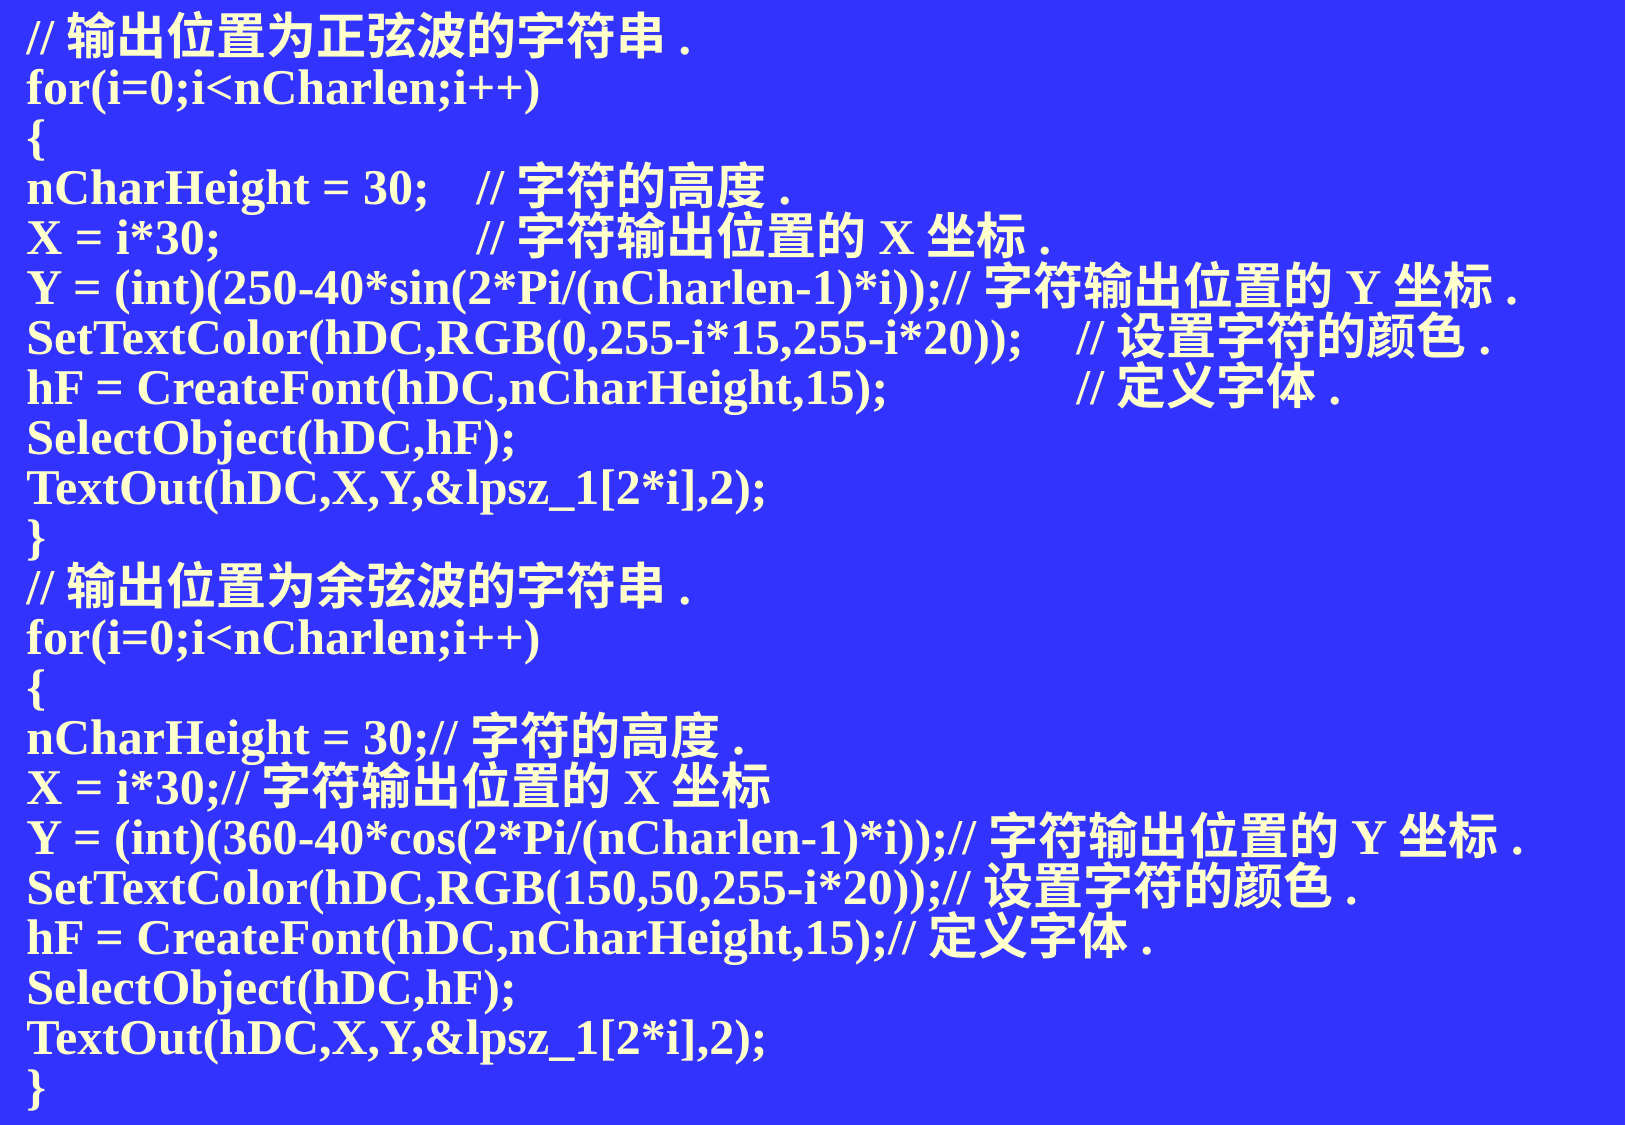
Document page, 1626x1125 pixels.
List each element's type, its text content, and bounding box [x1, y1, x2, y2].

text_box //输出位置为正弦波的字符串. for(i=0;i<nCharlen;i++) { nCharHeight = 30; //字符的高度. X = i*30; //字符输出位置的X坐标. Y = (int)(250-40*sin(2*Pi/(nCharlen-1)*i));//字符输出位置的Y坐标. SetTextColor(hDC,RGB(0,255-i*15,255-i*20)); //设置字符的颜色. hF = CreateFont(hDC,nCharHeight,15); //定义字体. SelectObject(hDC,hF); TextOut(hDC,X,Y,&lpsz_1[2*i],2); } //输出位置为余弦波的字符串. for(i=0;i<nCharlen;i++) { nCharHeight = 30;//字符的高度. X = i*30;//字符输出位置的X坐标 Y = (int)(360-40*cos(2*Pi/(nCharlen-1)*i));//字符输出位置的Y坐标. SetTextColor(hDC,RGB(150,50,255-i*20));//设置字符的颜色. hF = CreateFont(hDC,nCharHeight,15);//定义字体. SelectObject(hDC,hF); TextOut(hDC,X,Y,&lpsz_1[2*i],2); } [11, 6, 1616, 1122]
